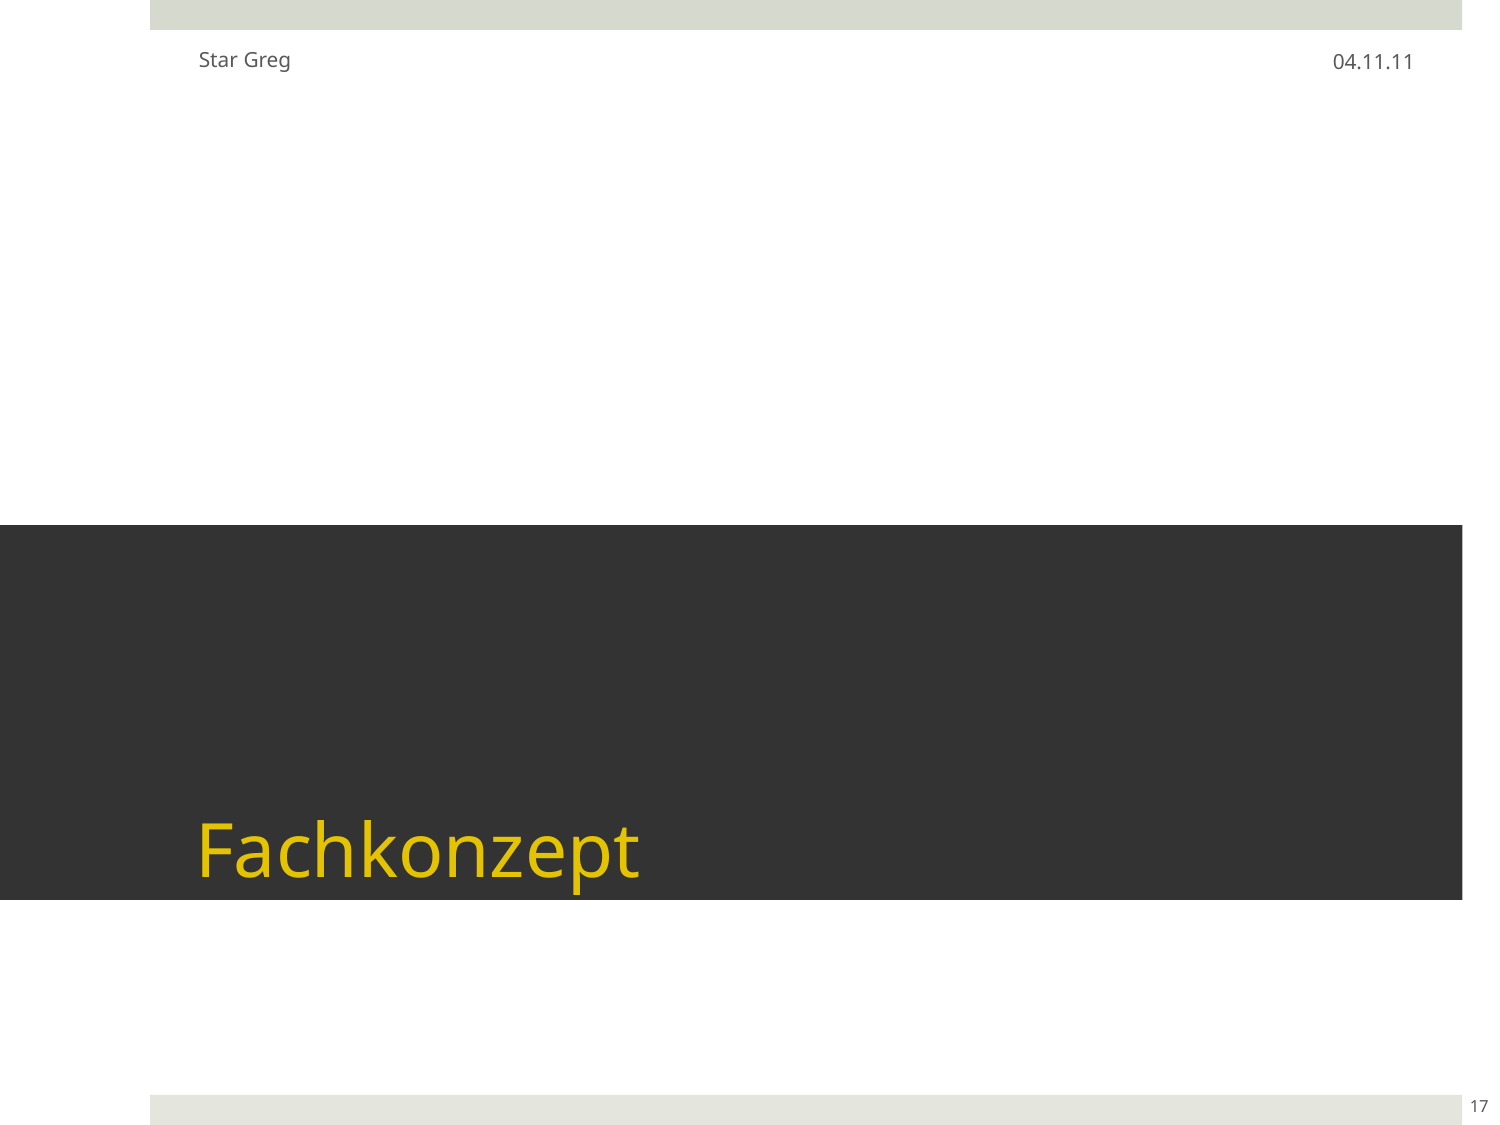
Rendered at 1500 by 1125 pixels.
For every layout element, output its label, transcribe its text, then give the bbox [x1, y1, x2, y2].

footer Star Greg [183, 30, 659, 91]
slide_number 17 [1441, 1077, 1500, 1125]
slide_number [1079, 30, 1430, 91]
title Fachkonzept [0, 525, 1463, 900]
